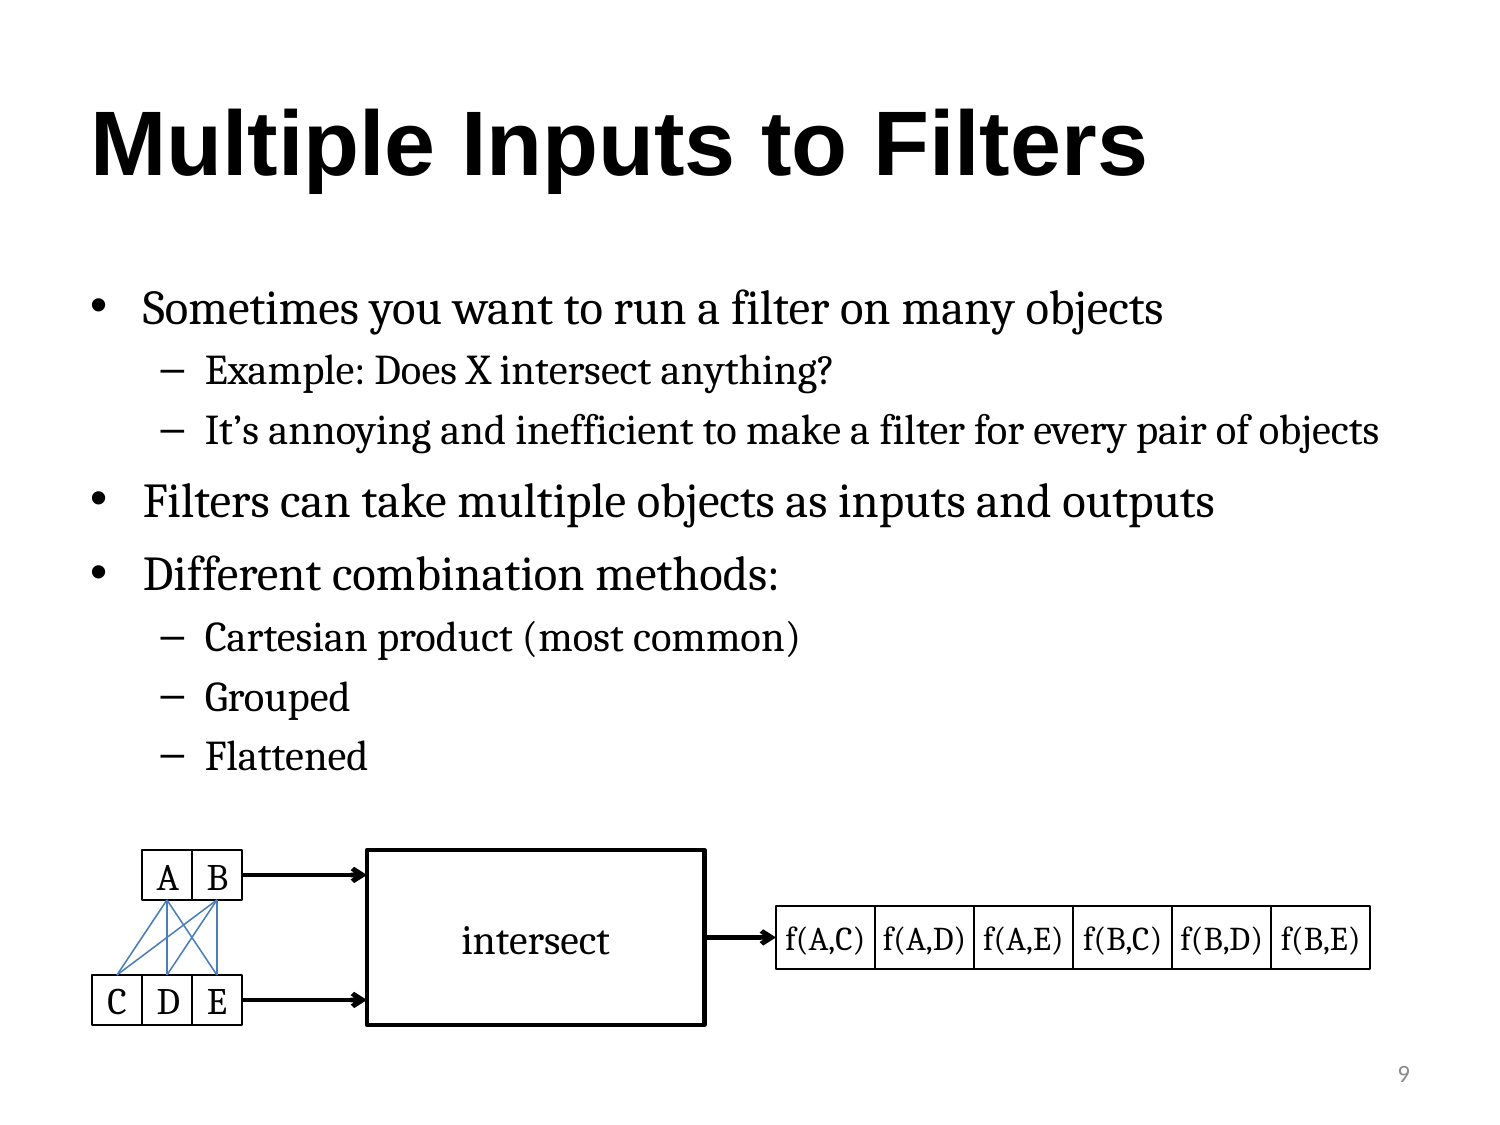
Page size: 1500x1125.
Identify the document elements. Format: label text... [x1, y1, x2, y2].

text_box intersect [365, 848, 707, 1027]
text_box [166, 899, 216, 976]
text_box A [140, 848, 190, 897]
title Multiple Inputs to Filters [75, 45, 1425, 233]
text_box B [190, 848, 244, 902]
slide_number 9 [1074, 1042, 1425, 1103]
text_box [116, 899, 165, 976]
text_box C [90, 973, 140, 1027]
list Sometimes you want to run a filter on many objects Example: Does X intersect anything? It’s annoying and inefficient to make a filter for every pair of objects Filters can take multiple objects as inputs and outputs Different combination methods: Cartesian product (most common) Grouped Flattened [75, 262, 1425, 825]
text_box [775, 905, 1371, 969]
text_box E [190, 973, 244, 1027]
text_box D [140, 985, 190, 1027]
